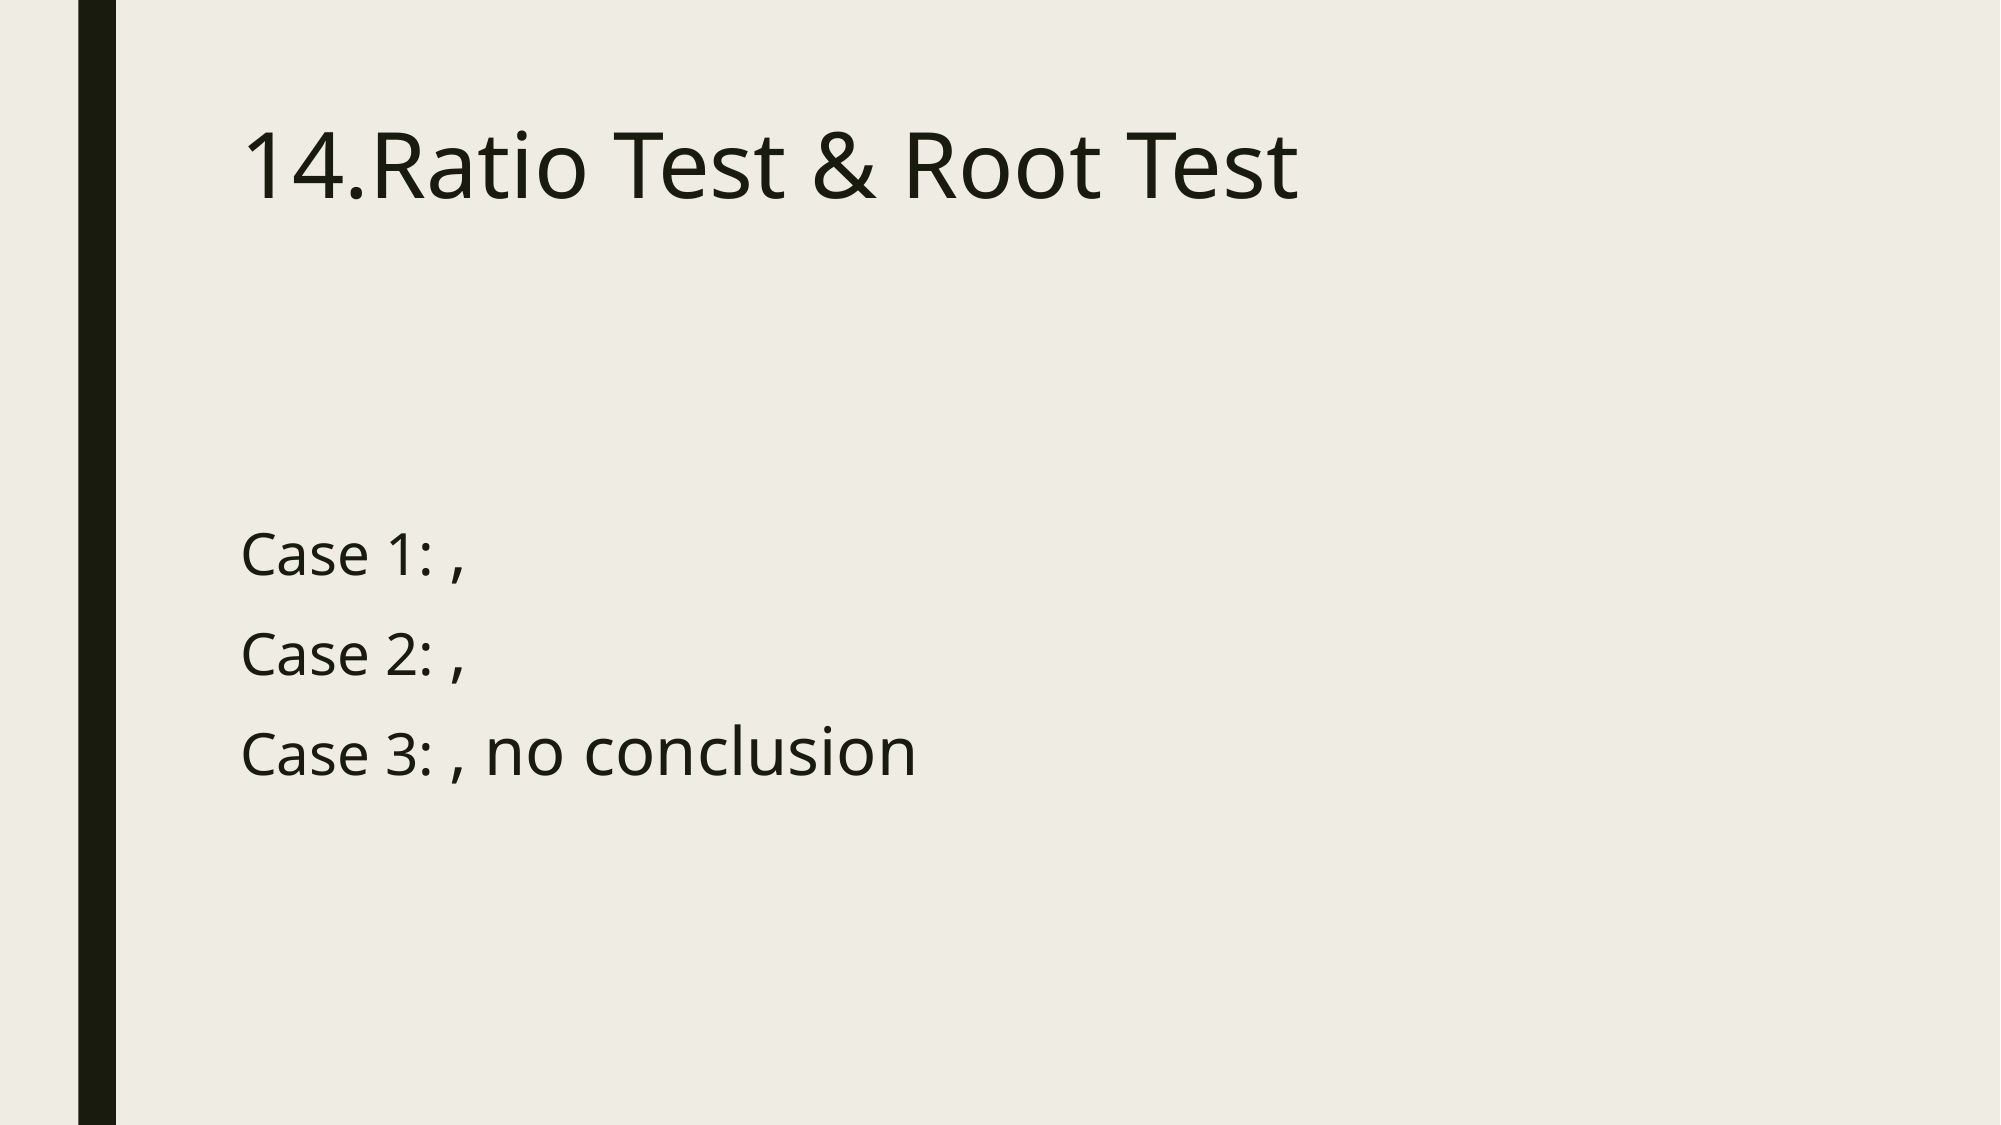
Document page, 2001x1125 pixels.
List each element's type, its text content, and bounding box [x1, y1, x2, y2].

title 14.Ratio Test & Root Test [225, 112, 1800, 357]
